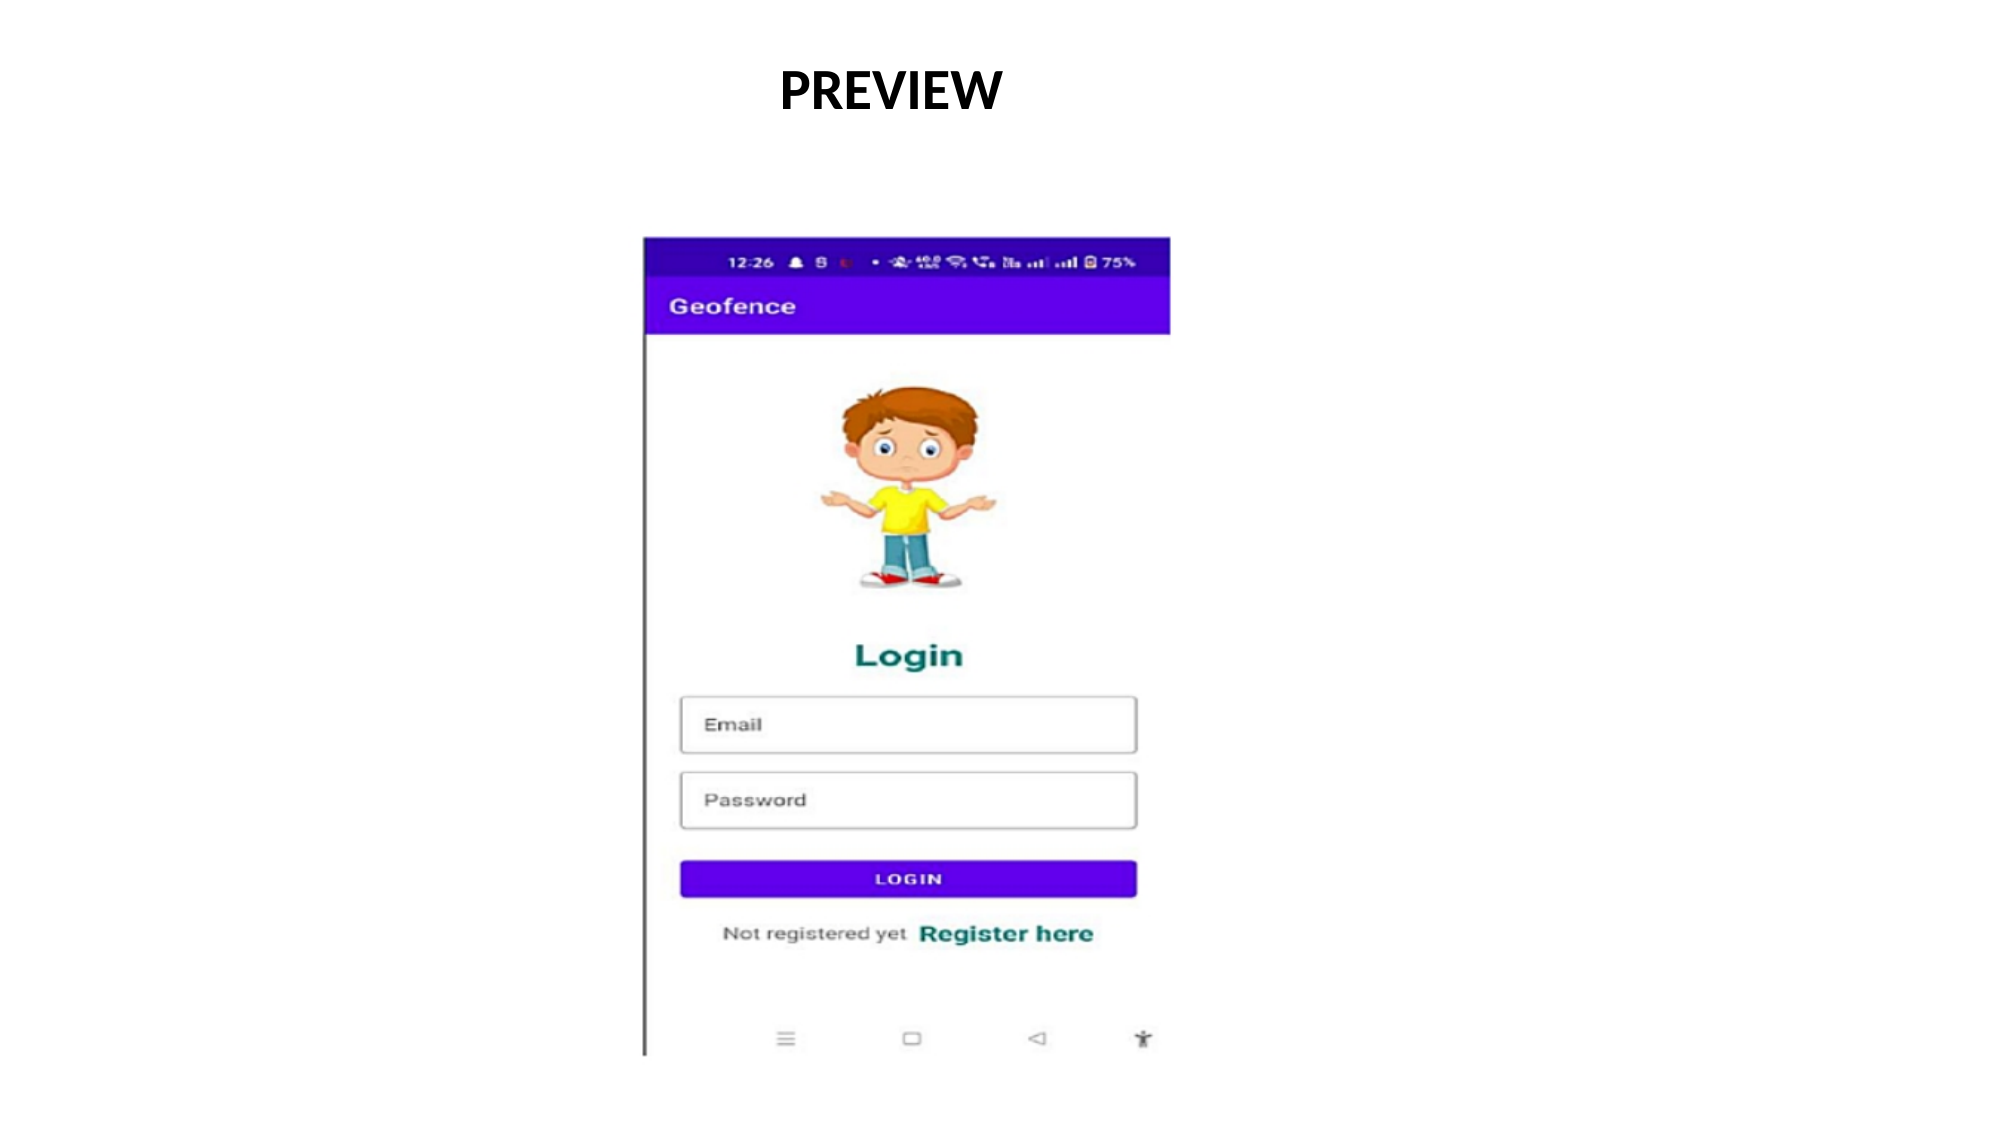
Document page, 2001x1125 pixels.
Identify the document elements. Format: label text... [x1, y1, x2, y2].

text_box PREVIEW [765, 43, 1422, 129]
picture [628, 226, 1196, 1087]
